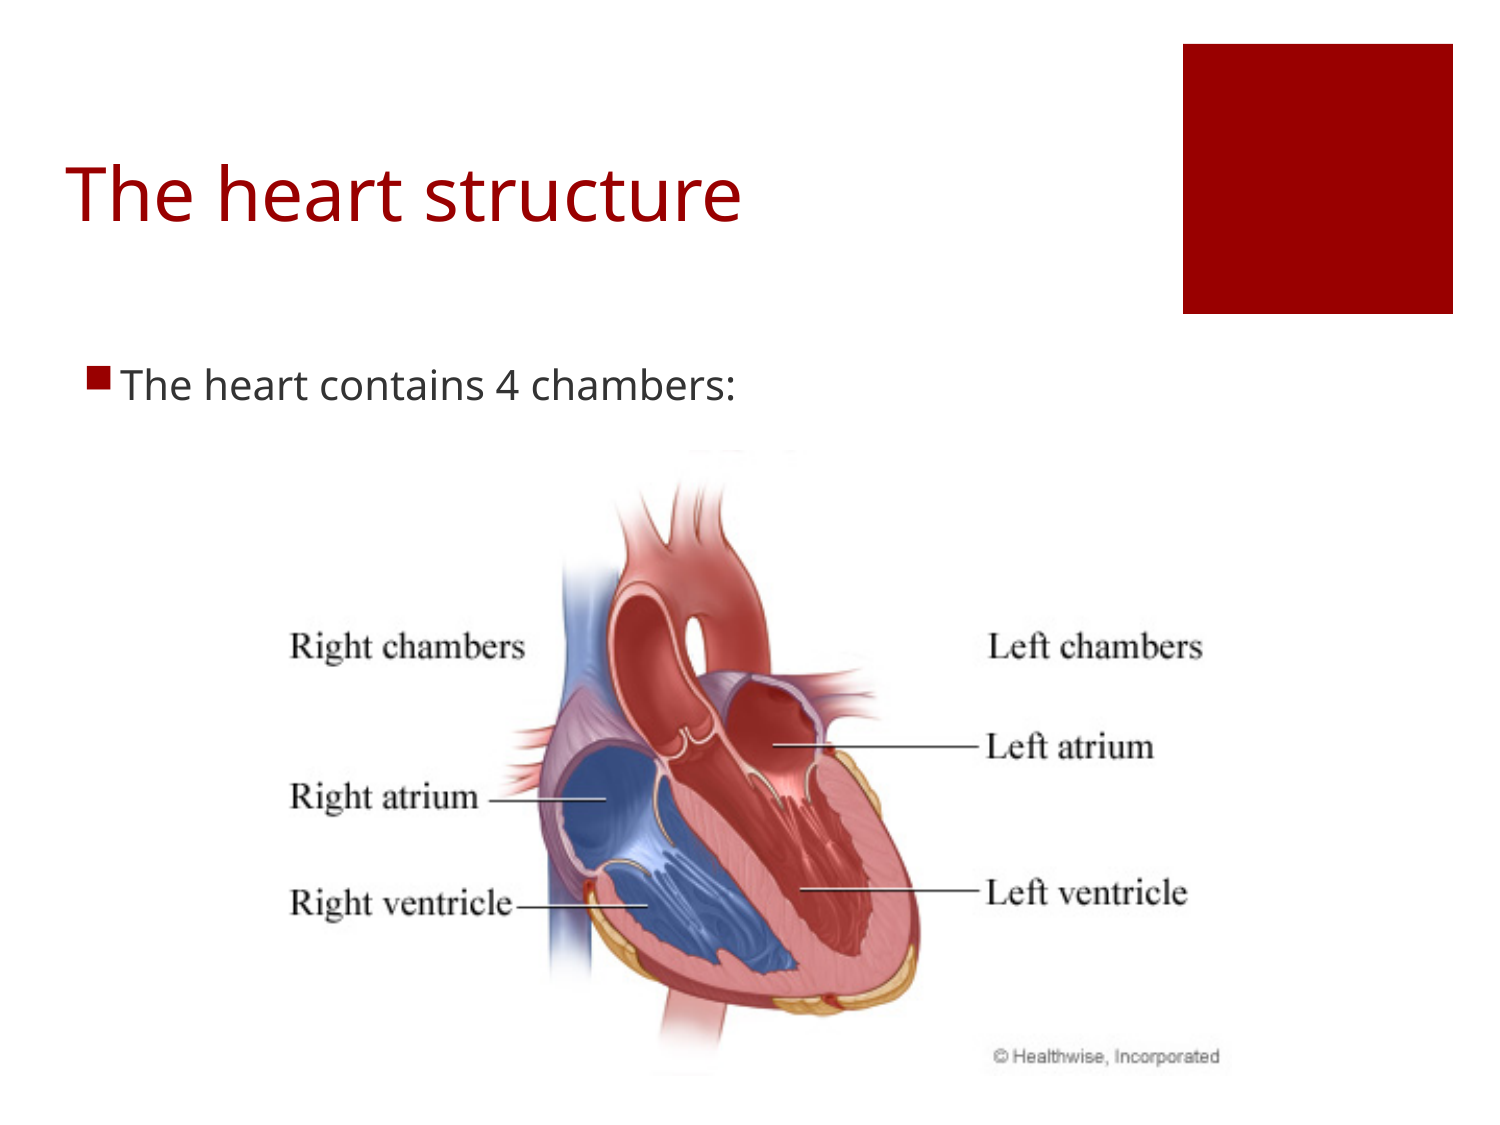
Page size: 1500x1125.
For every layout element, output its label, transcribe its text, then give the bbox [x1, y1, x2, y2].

list The heart contains 4 chambers: [67, 351, 1151, 451]
title The heart structure [50, 56, 1119, 244]
picture [272, 450, 1233, 1077]
